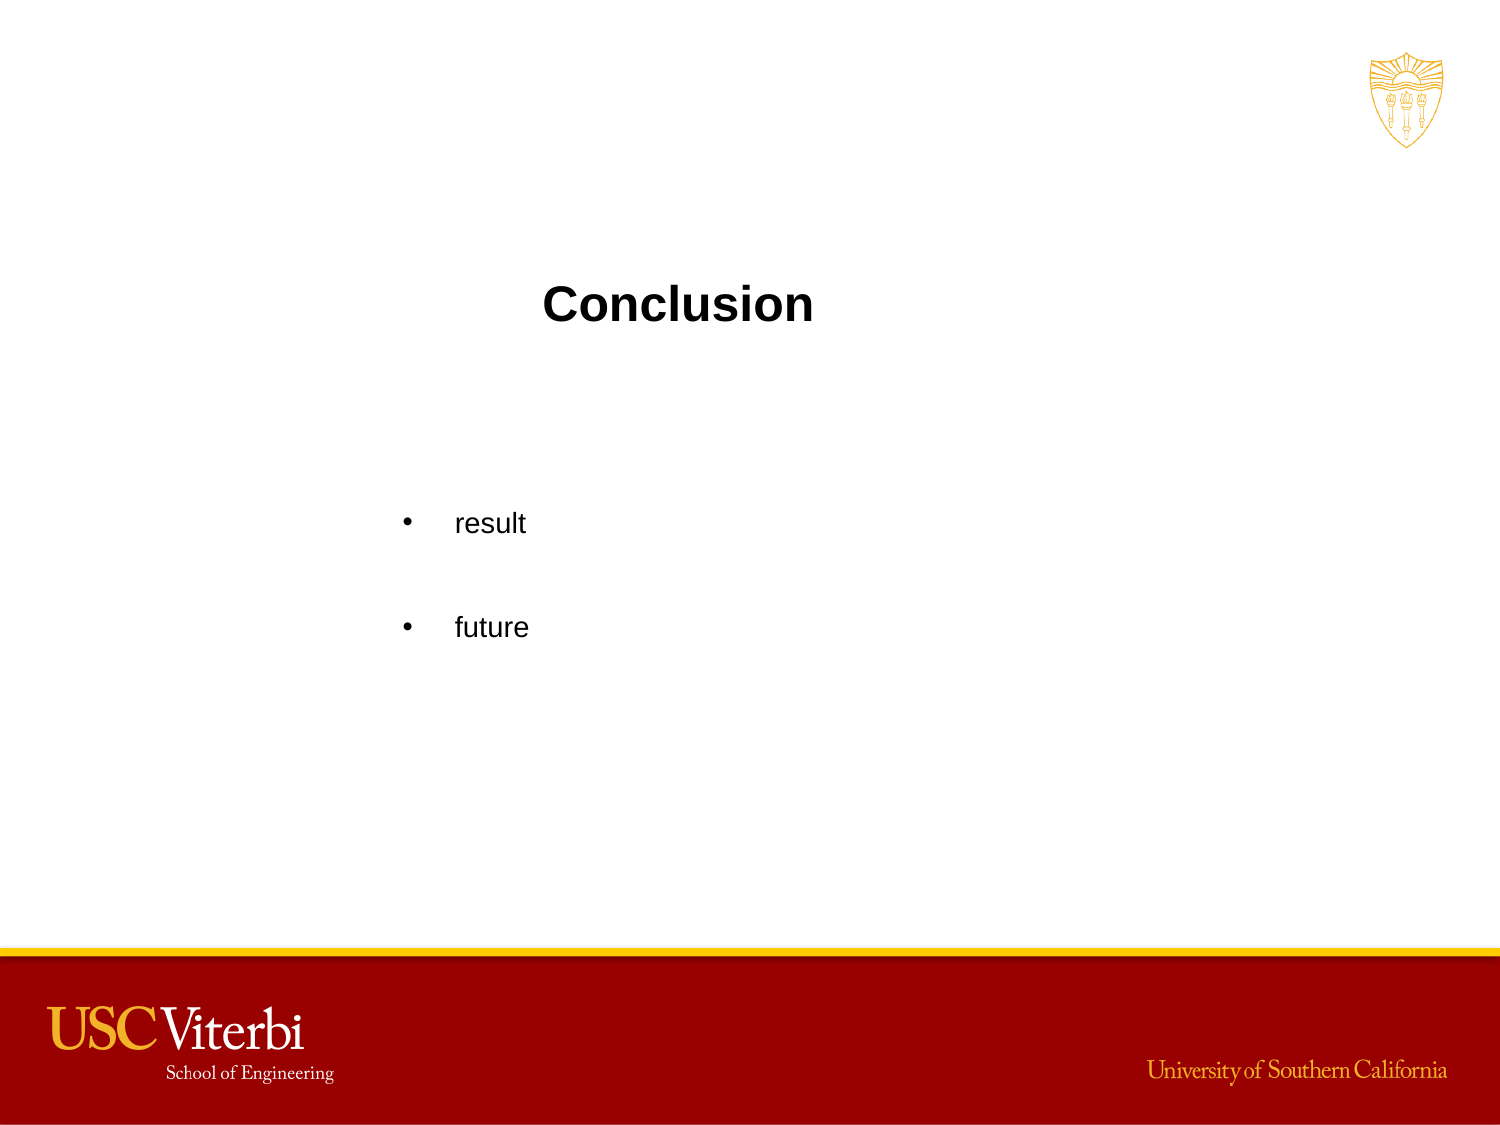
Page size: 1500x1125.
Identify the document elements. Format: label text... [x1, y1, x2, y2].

picture [47, 1006, 334, 1084]
text_box result future [364, 461, 1136, 687]
text_box Conclusion [516, 256, 841, 347]
picture [1345, 39, 1468, 162]
picture [1147, 1059, 1447, 1086]
